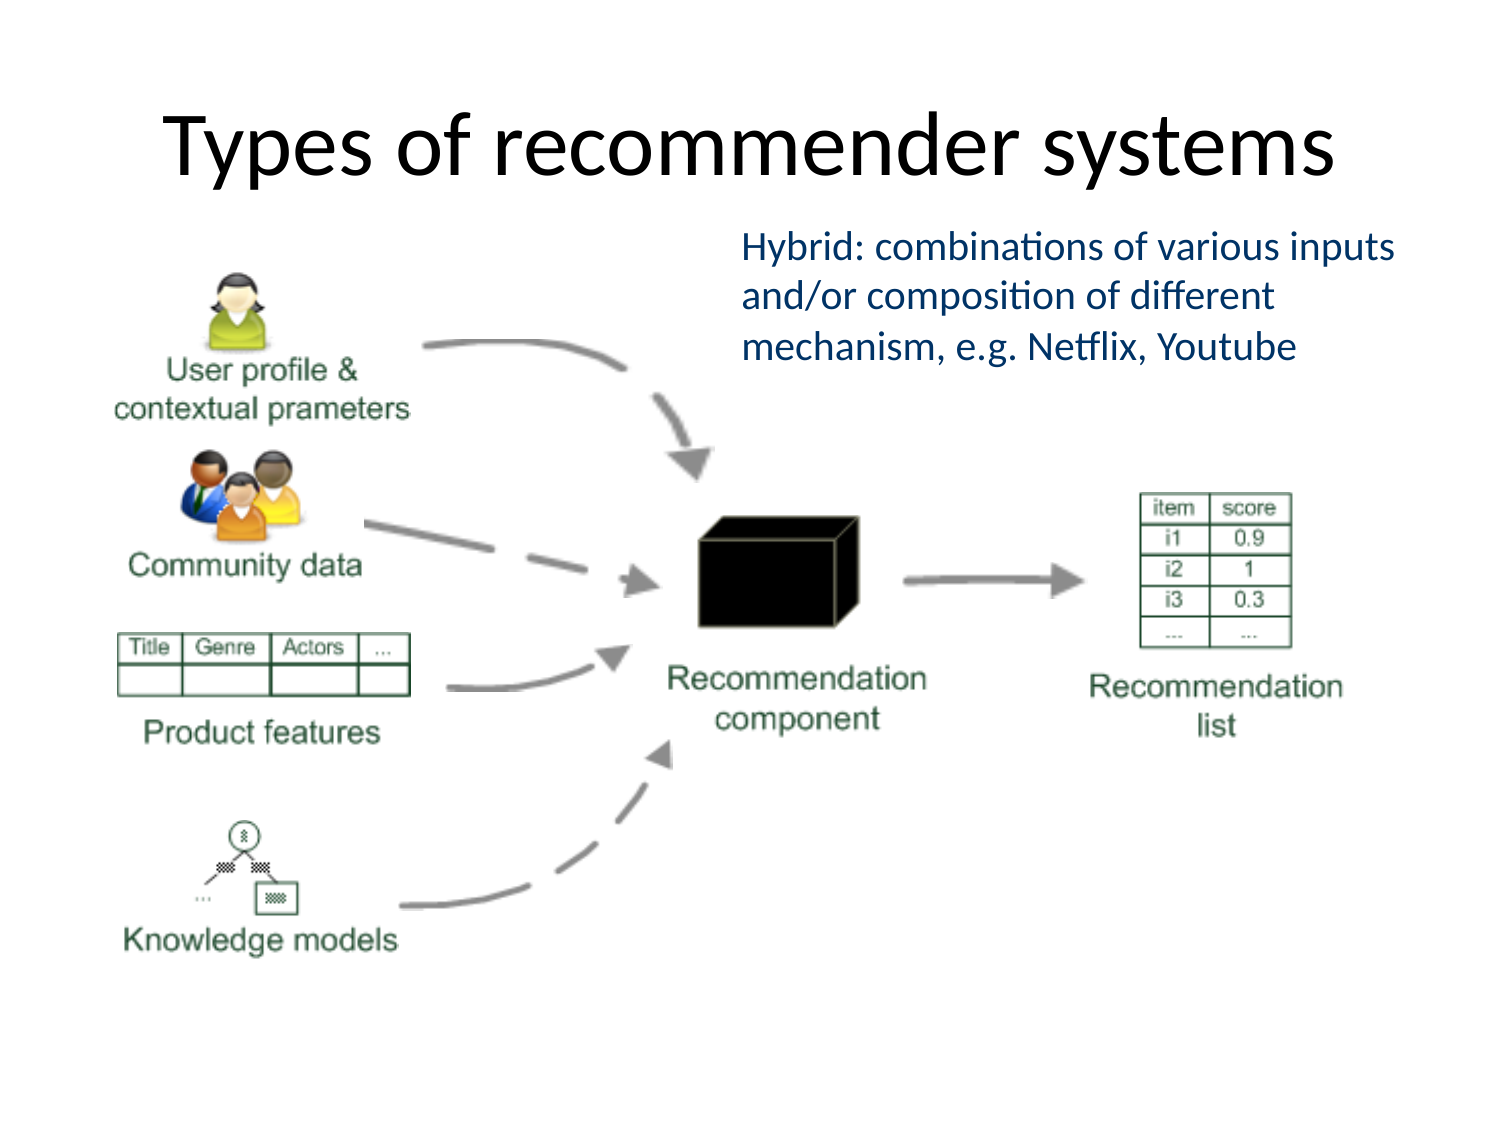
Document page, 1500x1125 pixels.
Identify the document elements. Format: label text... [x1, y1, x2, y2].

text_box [128, 446, 663, 598]
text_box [122, 737, 673, 962]
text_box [667, 491, 1355, 747]
title Types of recommender systems [75, 45, 1425, 233]
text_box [116, 632, 633, 755]
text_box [114, 269, 715, 483]
text_box Hybrid: combinations of various inputs and/or composition of different mechanism, e.g. Netflix, Youtube [726, 210, 1477, 376]
